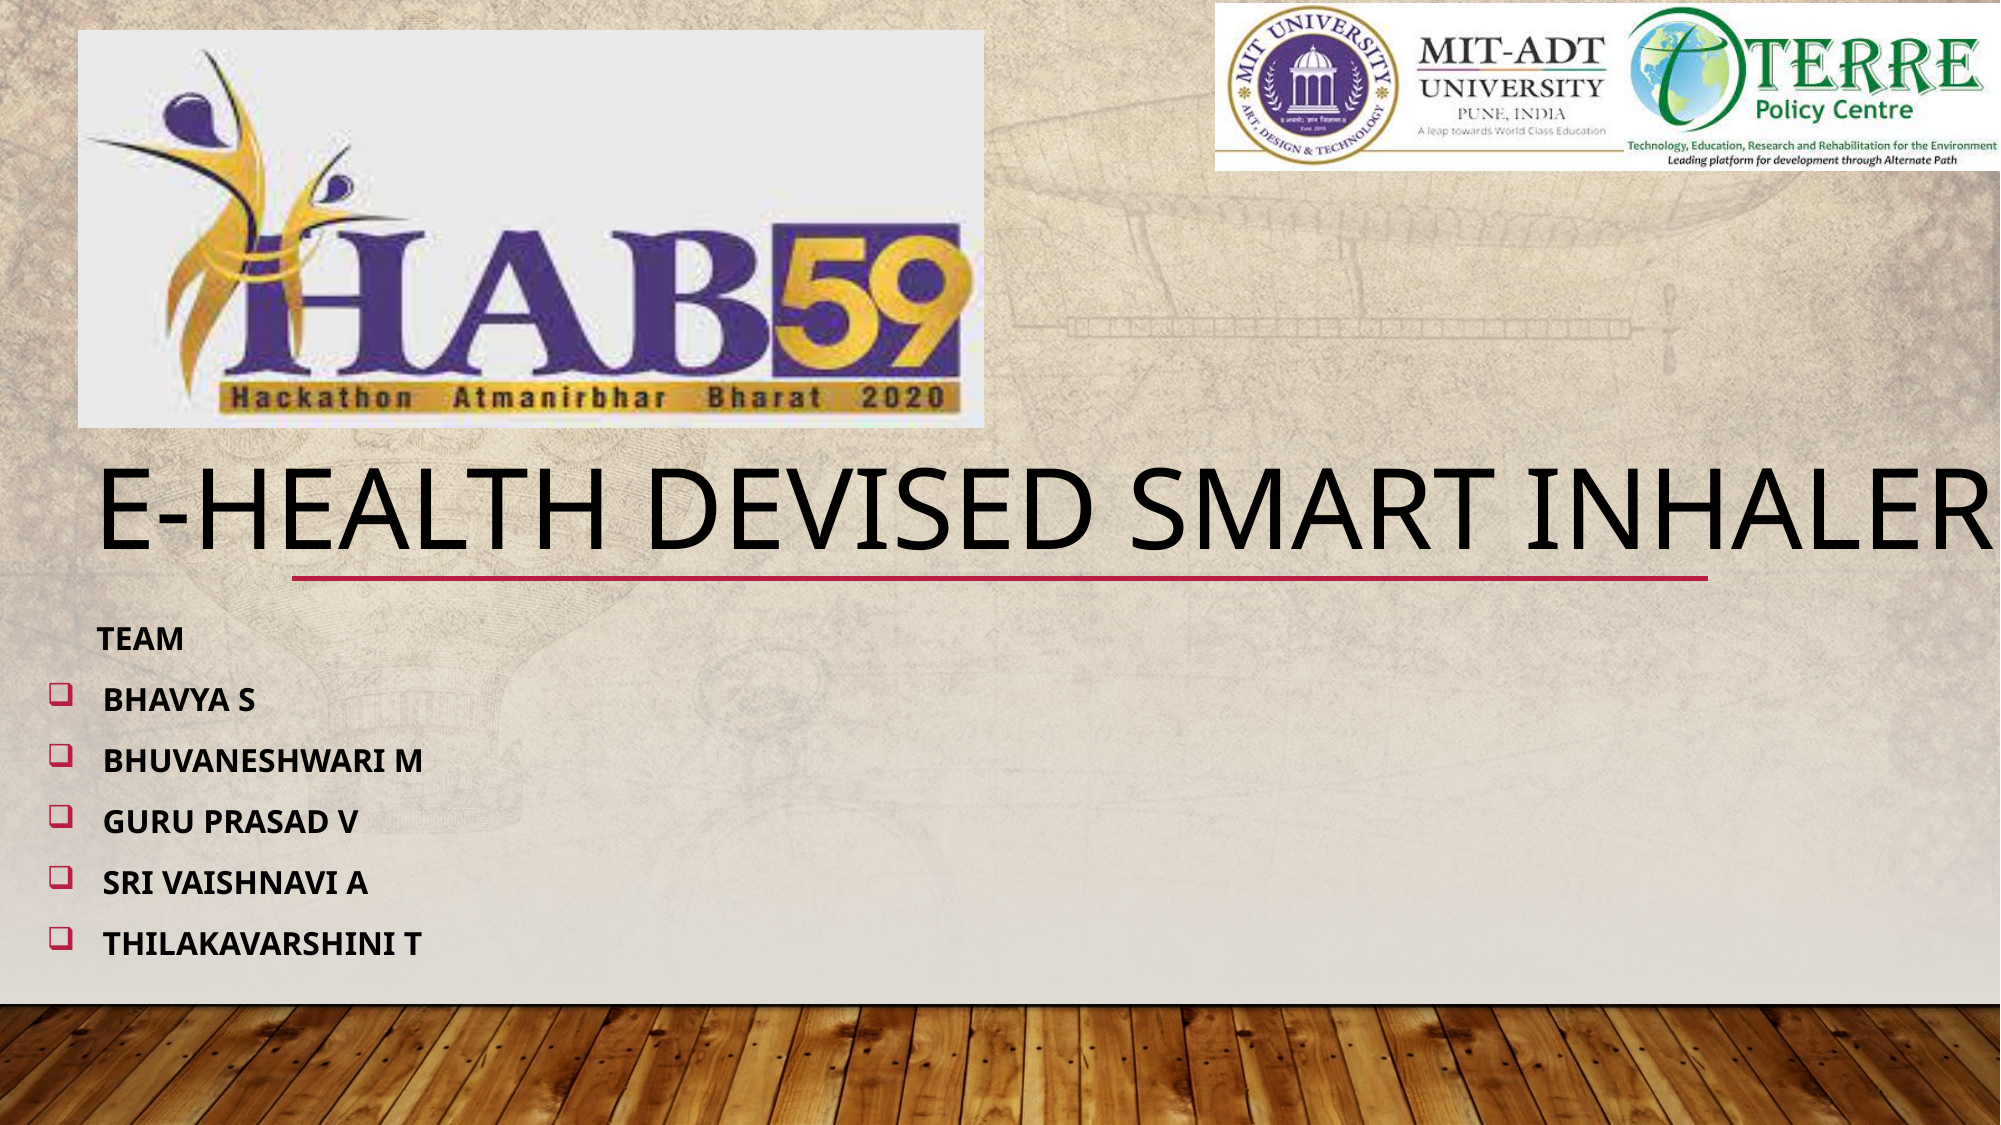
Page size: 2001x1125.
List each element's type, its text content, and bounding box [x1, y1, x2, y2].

picture [0, 1004, 2000, 1125]
picture [1215, 3, 2000, 171]
subtitle TEAM BHAVYA S BHUVANESHWARI M GURU PRASAD V SRI VAISHNAVI A THILAKAVARSHINI T [31, 595, 2000, 977]
picture [78, 30, 984, 428]
title E-HEALTH DEVISED SMART INHALER [78, 148, 2000, 574]
